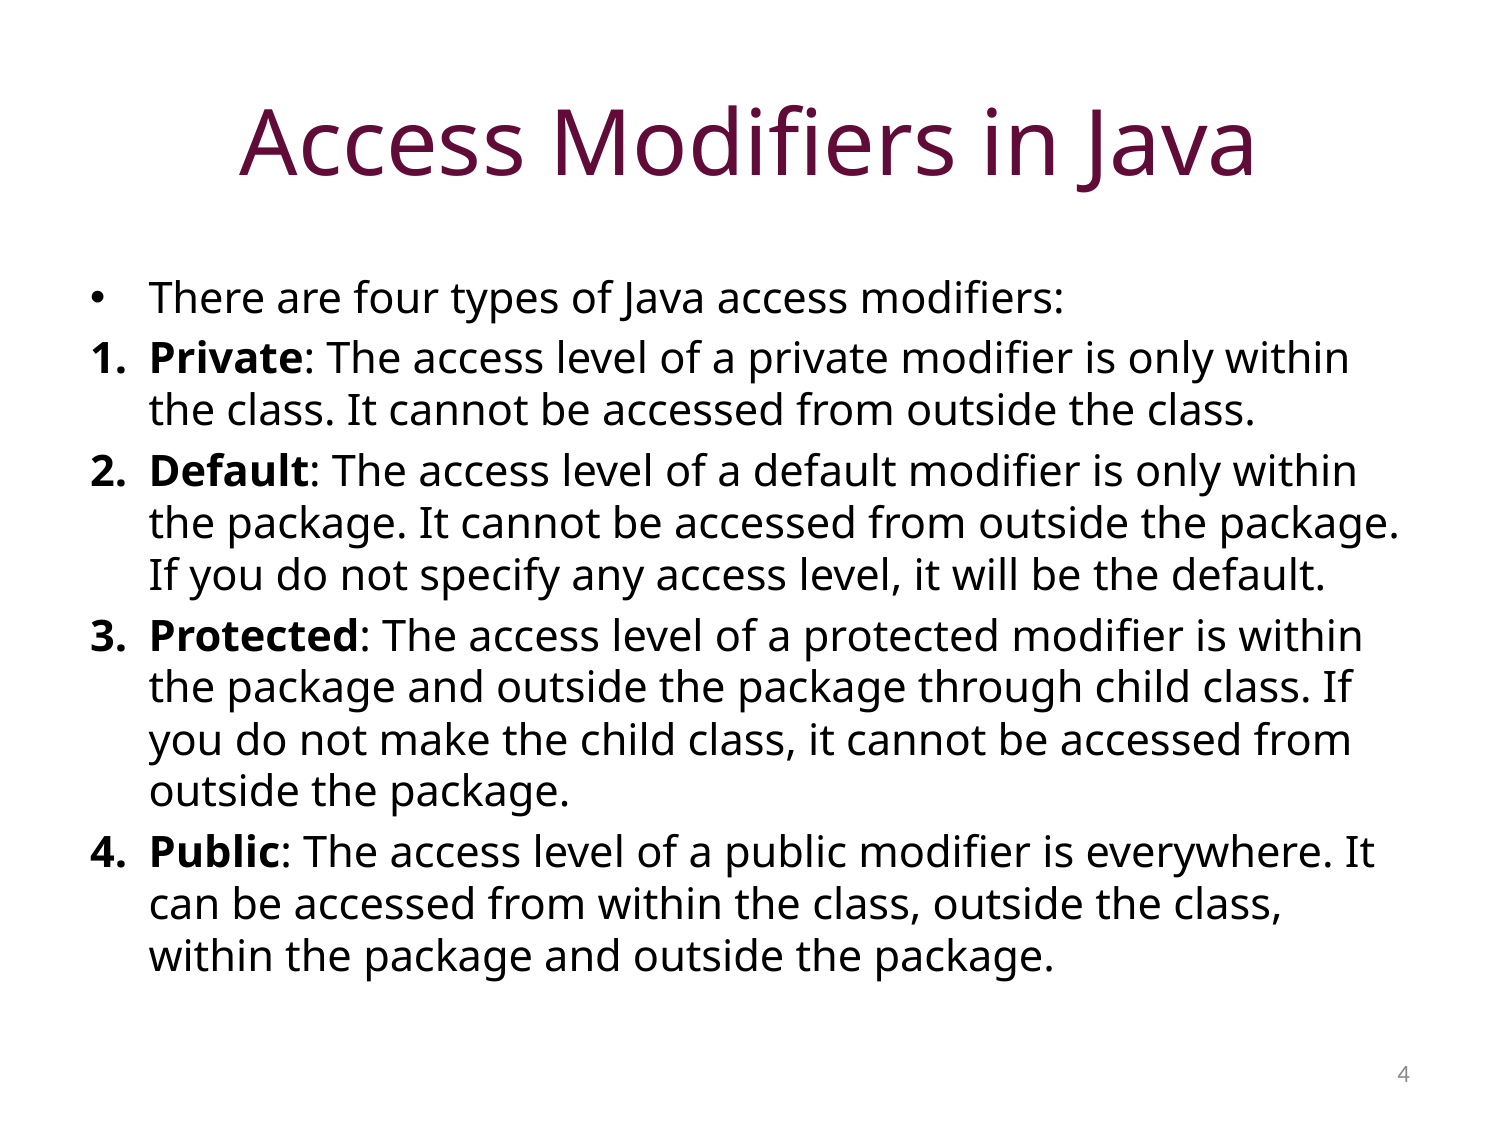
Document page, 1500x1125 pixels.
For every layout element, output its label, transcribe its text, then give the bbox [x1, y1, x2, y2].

list There are four types of Java access modifiers: Private: The access level of a private modifier is only within the class. It cannot be accessed from outside the class. Default: The access level of a default modifier is only within the package. It cannot be accessed from outside the package. If you do not specify any access level, it will be the default. Protected: The access level of a protected modifier is within the package and outside the package through child class. If you do not make the child class, it cannot be accessed from outside the package. Public: The access level of a public modifier is everywhere. It can be accessed from within the class, outside the class, within the package and outside the package. [75, 262, 1425, 1005]
slide_number 4 [1074, 1042, 1425, 1103]
title Access Modifiers in Java [75, 45, 1425, 233]
